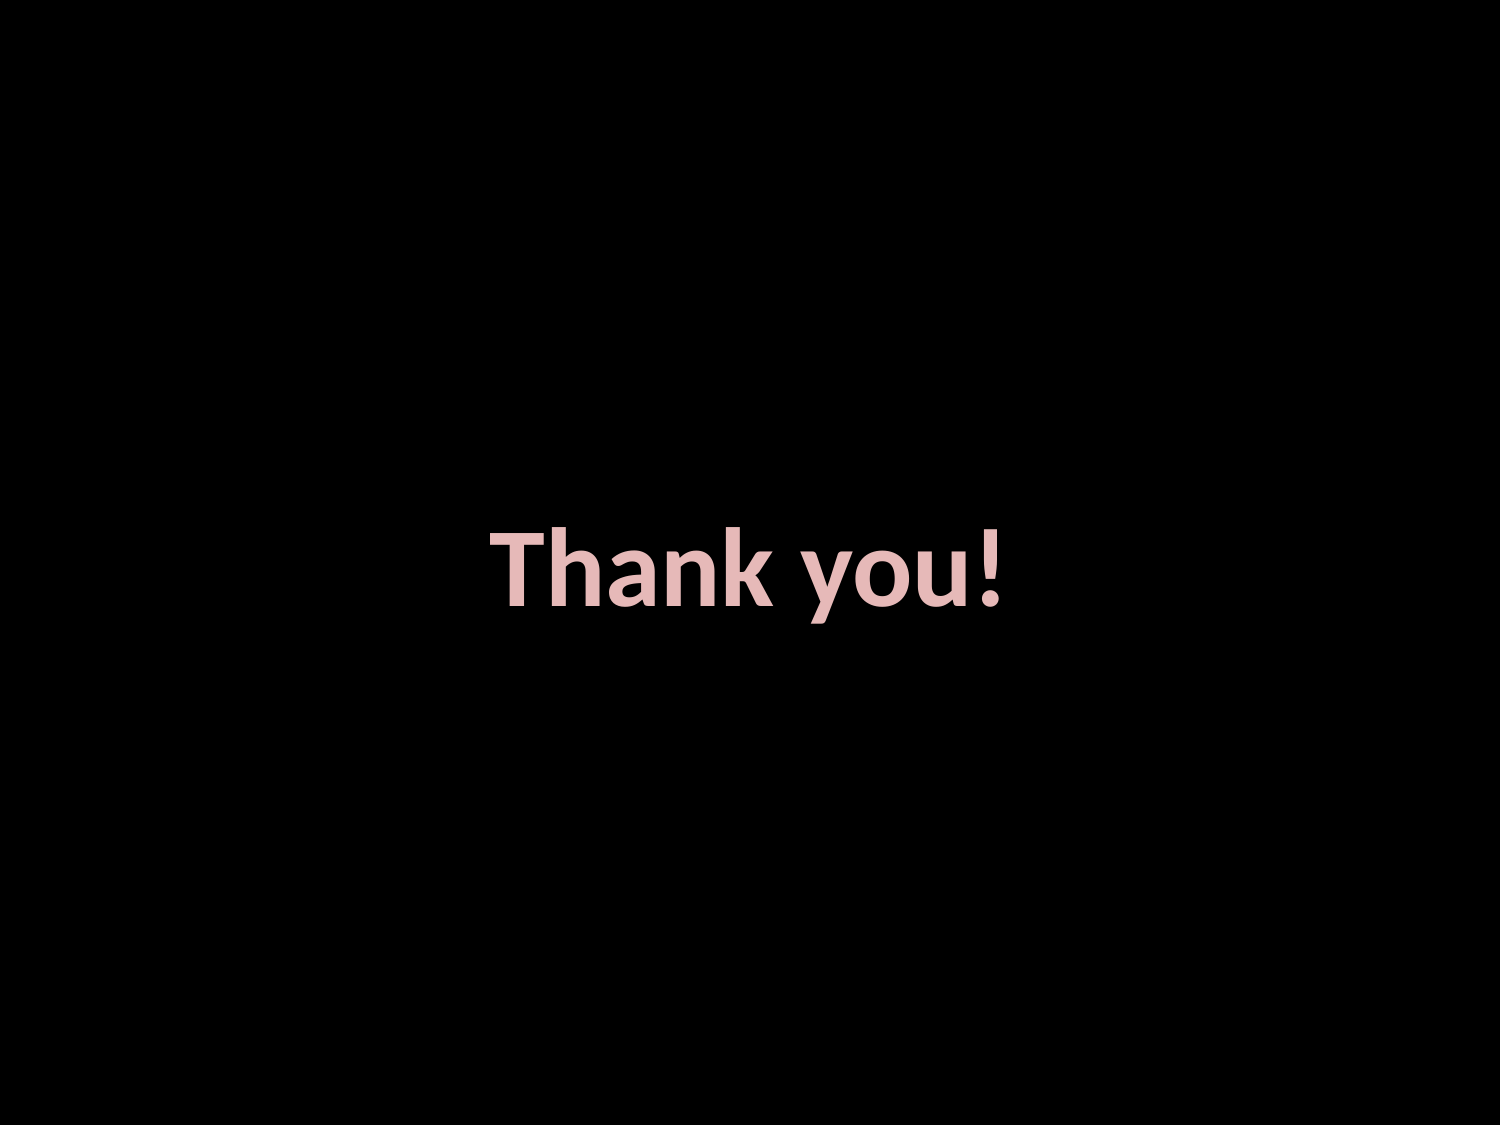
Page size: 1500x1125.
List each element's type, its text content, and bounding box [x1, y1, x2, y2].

text_box Thank you! [474, 486, 1026, 637]
